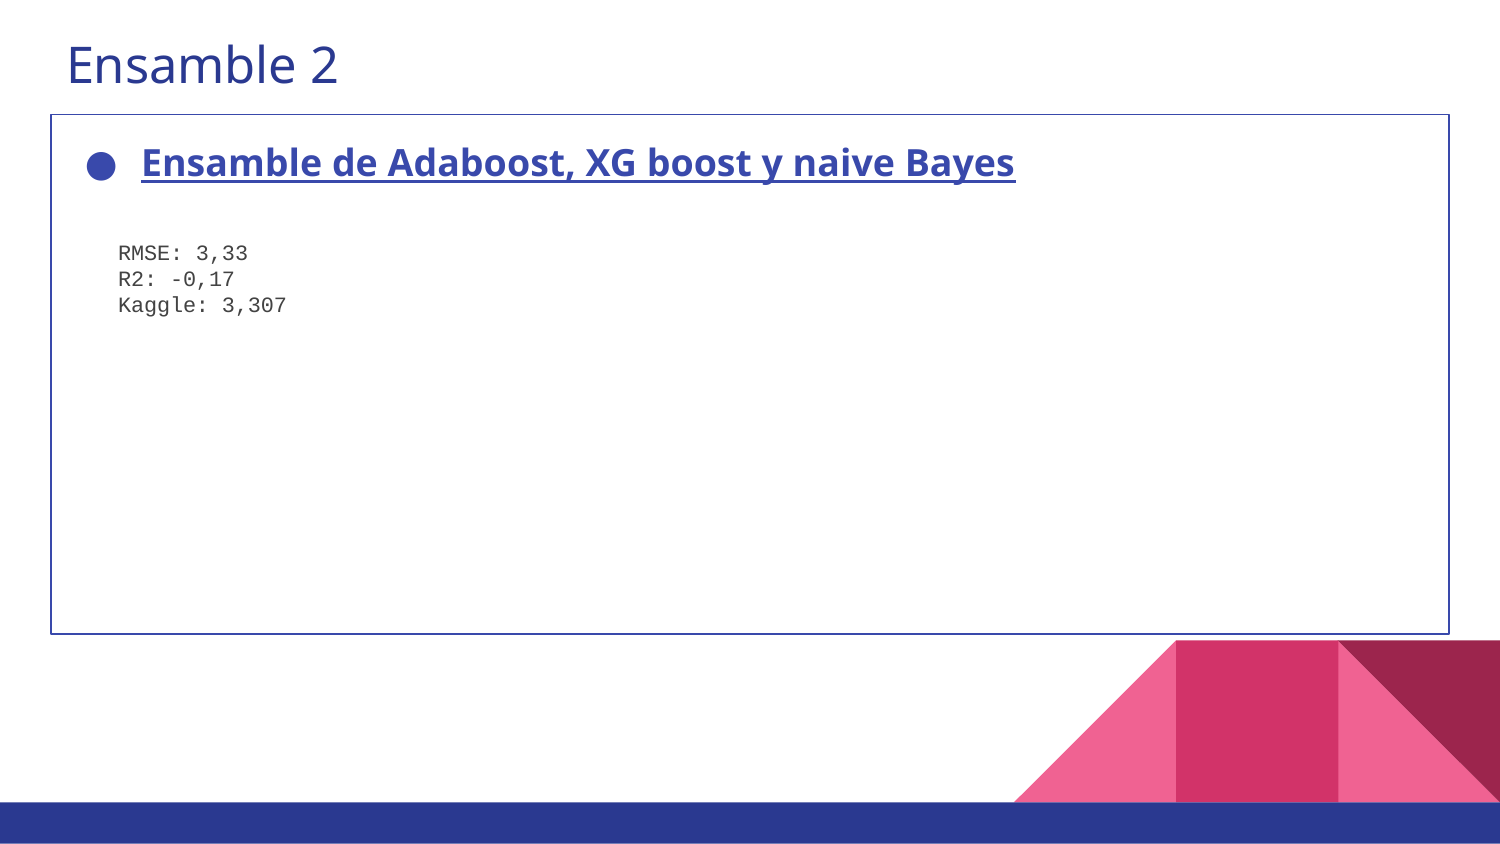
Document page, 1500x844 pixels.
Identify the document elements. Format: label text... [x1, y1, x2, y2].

title Ensamble 2 [51, 14, 1449, 115]
text_box RMSE: 3,33 R2: -0,17 Kaggle: 3,307 [103, 223, 1299, 333]
list Ensamble de Adaboost, XG boost y naive Bayes [51, 115, 1449, 635]
